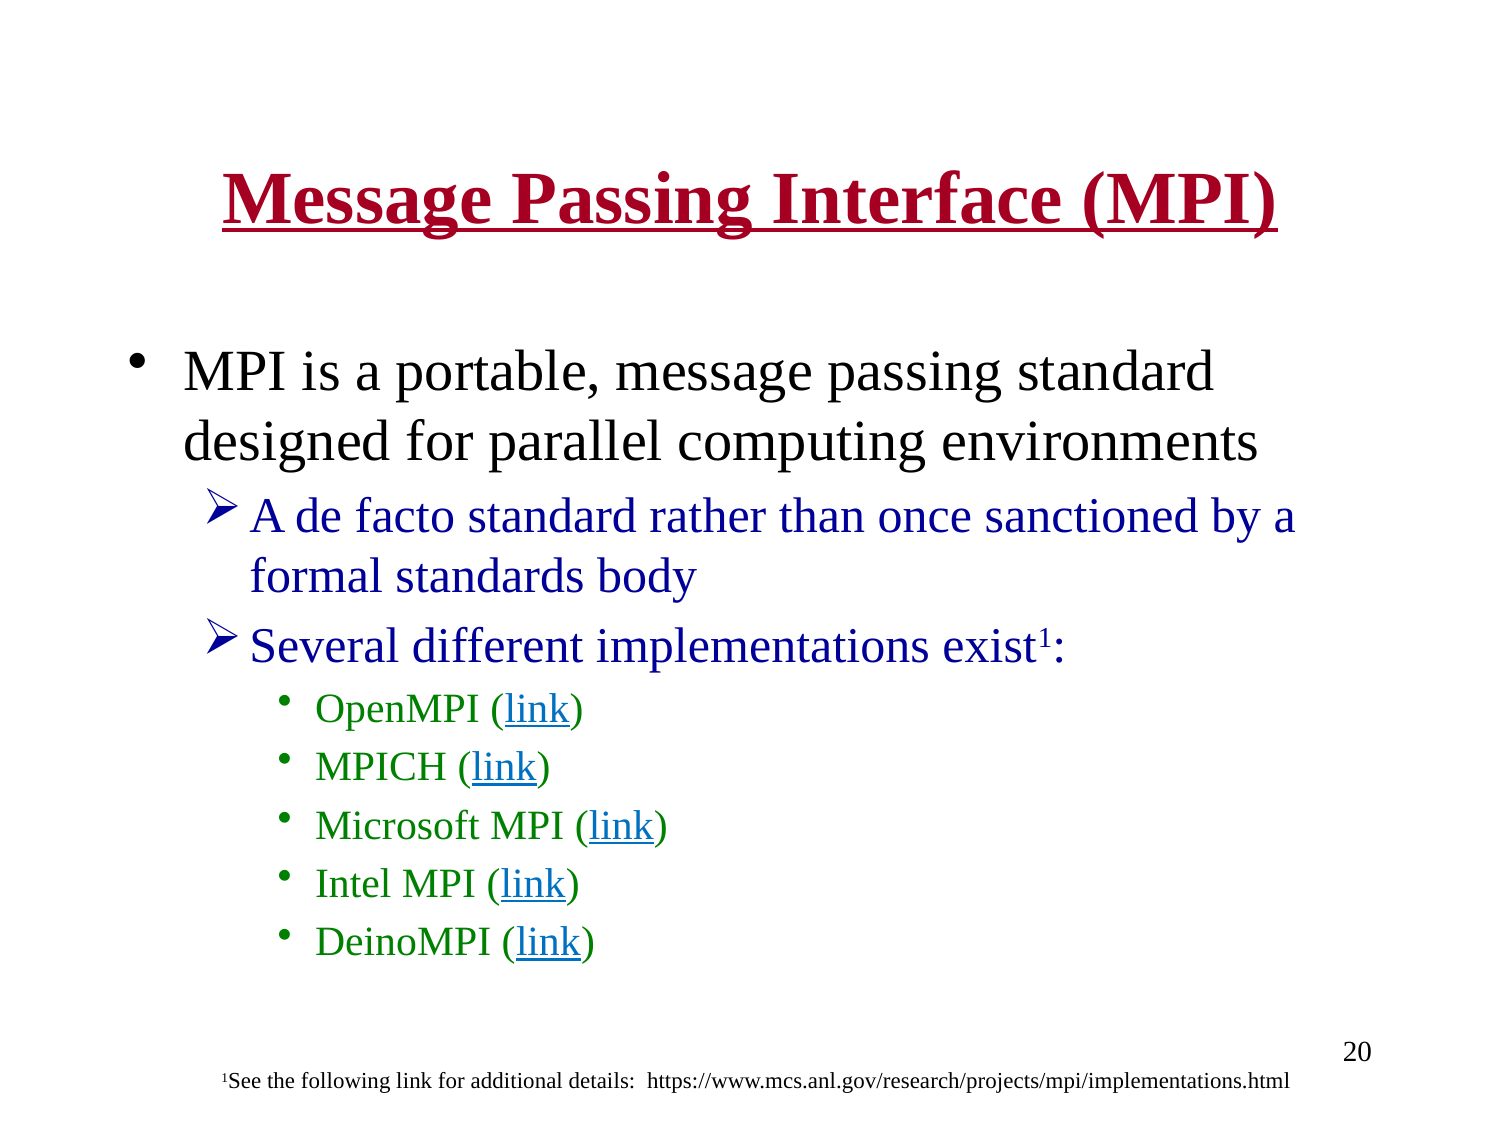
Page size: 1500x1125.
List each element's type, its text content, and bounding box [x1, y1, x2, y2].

text_box 1See the following link for additional details: https://www.mcs.anl.gov/research/projects/mpi/implementations.html [206, 1058, 1361, 1101]
list MPI is a portable, message passing standard designed for parallel computing environments A de facto standard rather than once sanctioned by a formal standards body Several different implementations exist1: OpenMPI (link) MPICH (link) Microsoft MPI (link) Intel MPI (link) DeinoMPI (link) [112, 324, 1388, 1000]
title Message Passing Interface (MPI) [112, 99, 1388, 288]
slide_number 20 [1074, 1025, 1388, 1100]
